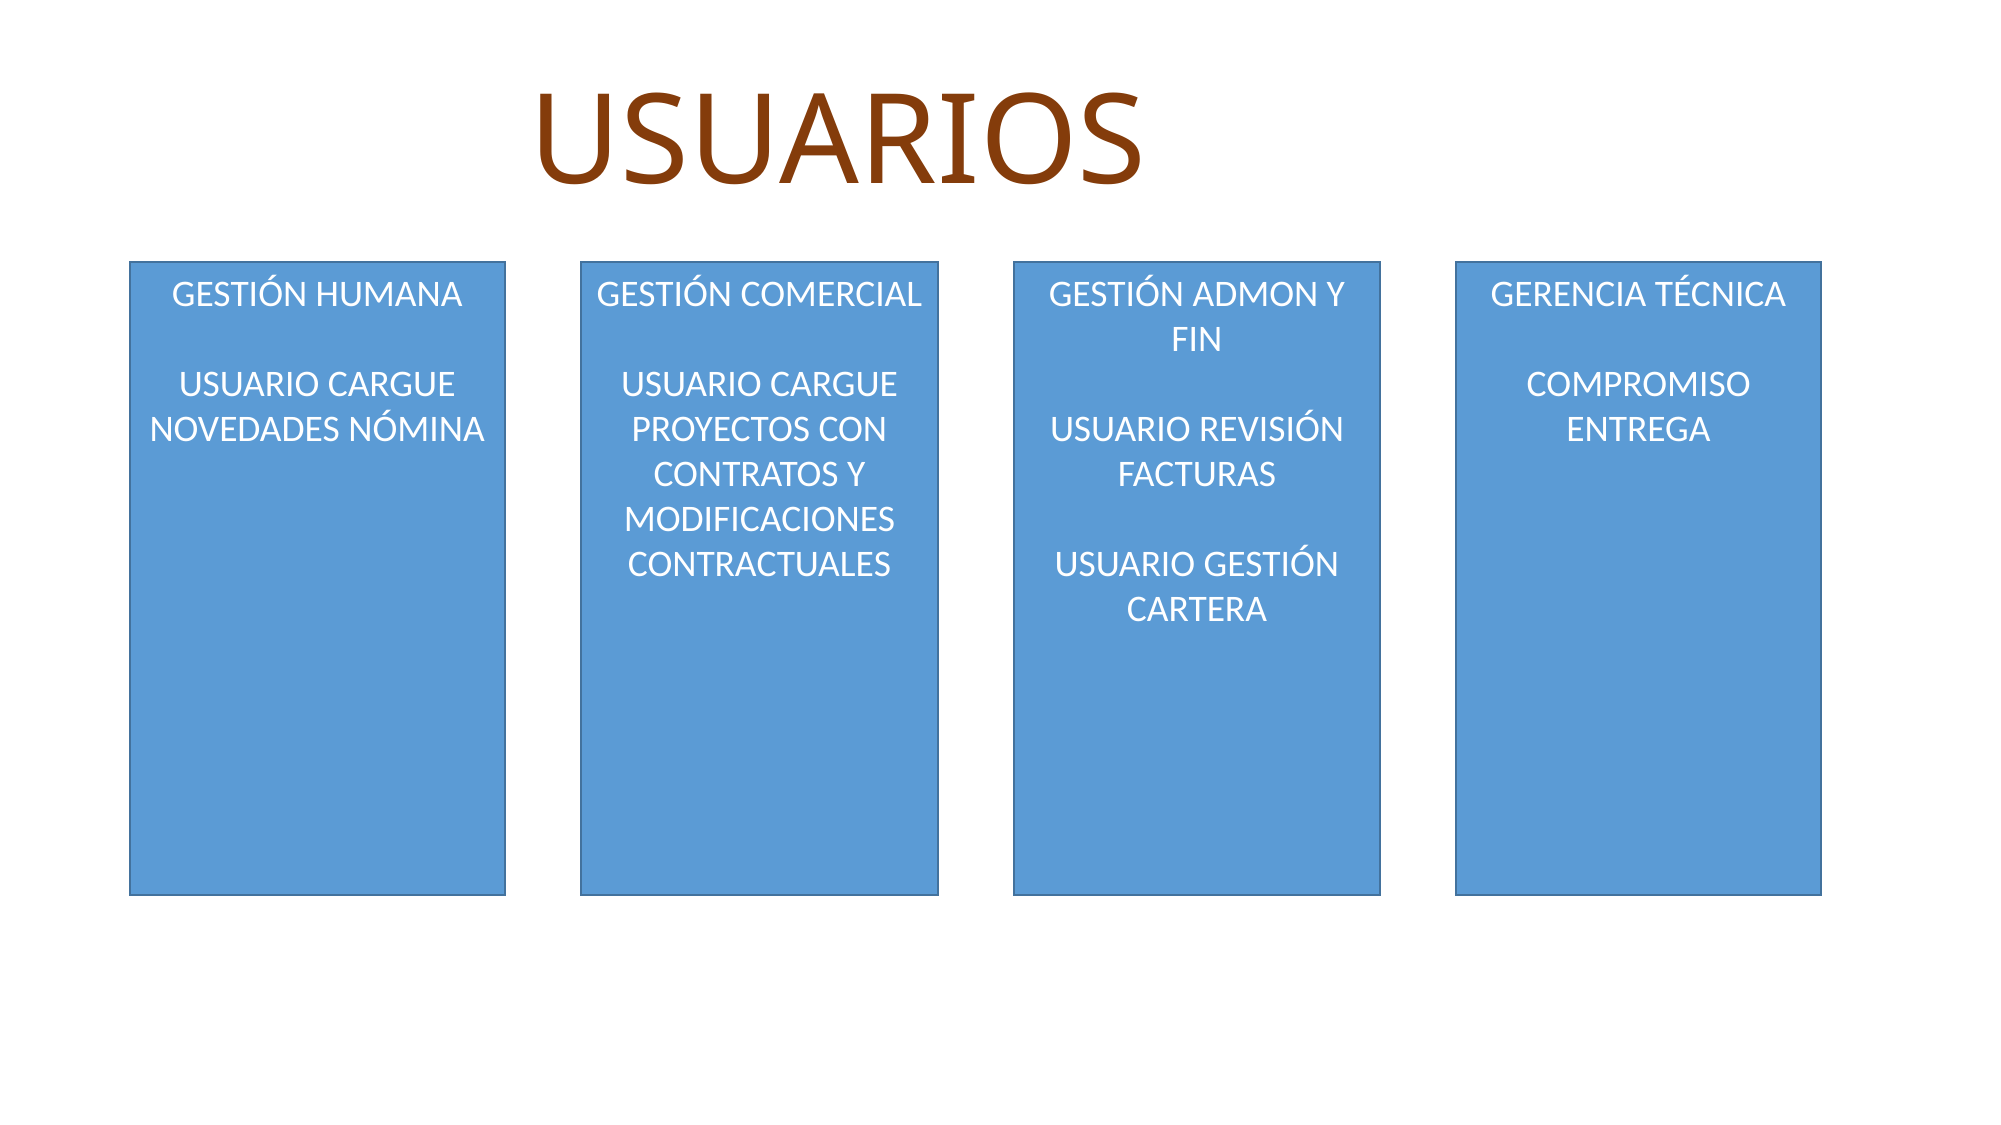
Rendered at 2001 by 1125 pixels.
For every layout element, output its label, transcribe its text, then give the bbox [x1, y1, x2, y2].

text_box GESTIÓN COMERCIAL USUARIO CARGUE PROYECTOS CON CONTRATOS Y MODIFICACIONES CONTRACTUALES [580, 261, 939, 896]
title USUARIOS [88, 59, 1589, 219]
text_box GESTIÓN HUMANA USUARIO CARGUE NOVEDADES NÓMINA [129, 261, 506, 896]
text_box GERENCIA TÉCNICA COMPROMISO ENTREGA [1455, 261, 1822, 896]
text_box GESTIÓN ADMON Y FIN USUARIO REVISIÓN FACTURAS USUARIO GESTIÓN CARTERA [1013, 261, 1381, 896]
